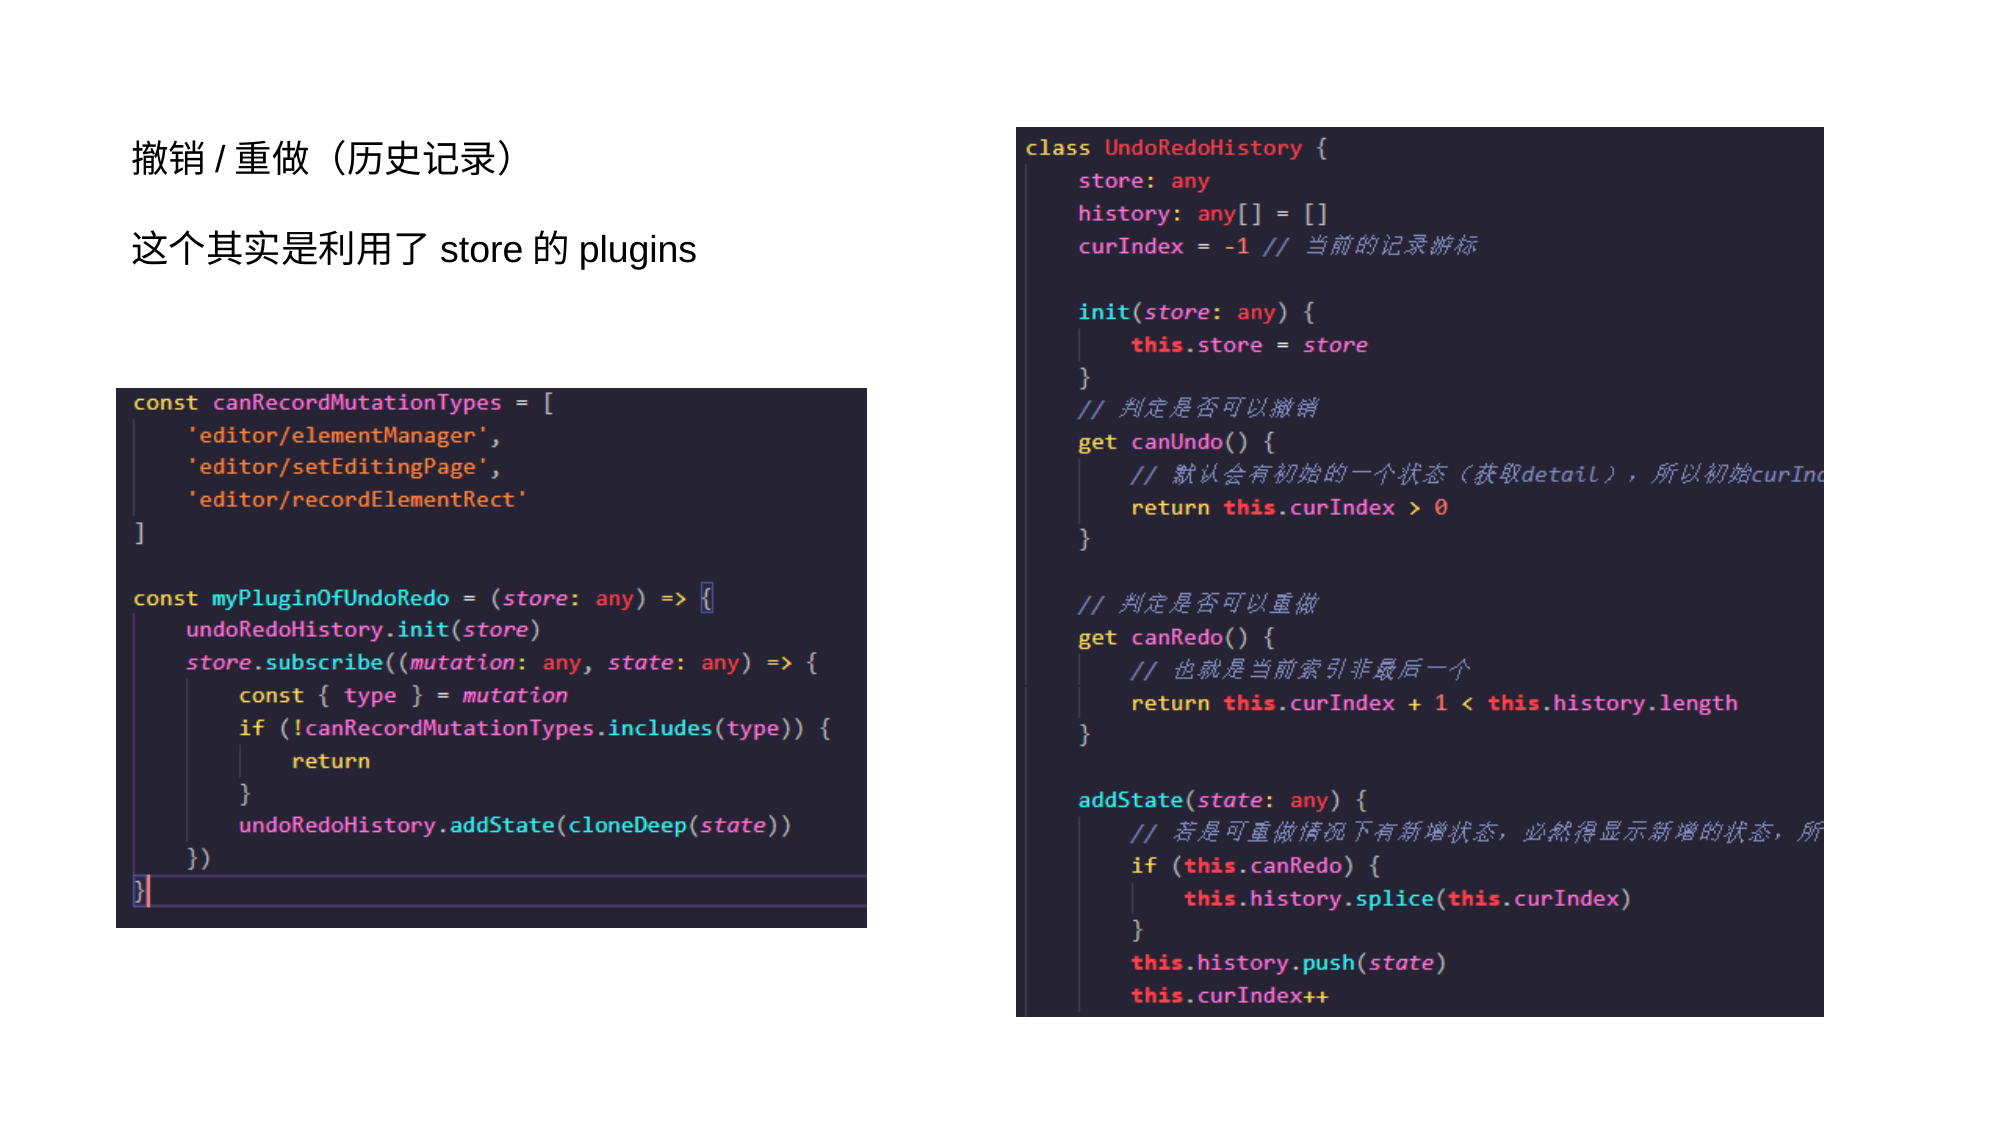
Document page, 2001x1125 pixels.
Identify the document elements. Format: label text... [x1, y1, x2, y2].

text_box 撤销/重做（历史记录） 这个其实是利用了store的plugins [116, 127, 1016, 278]
picture [116, 388, 867, 928]
picture [1016, 127, 1824, 1017]
